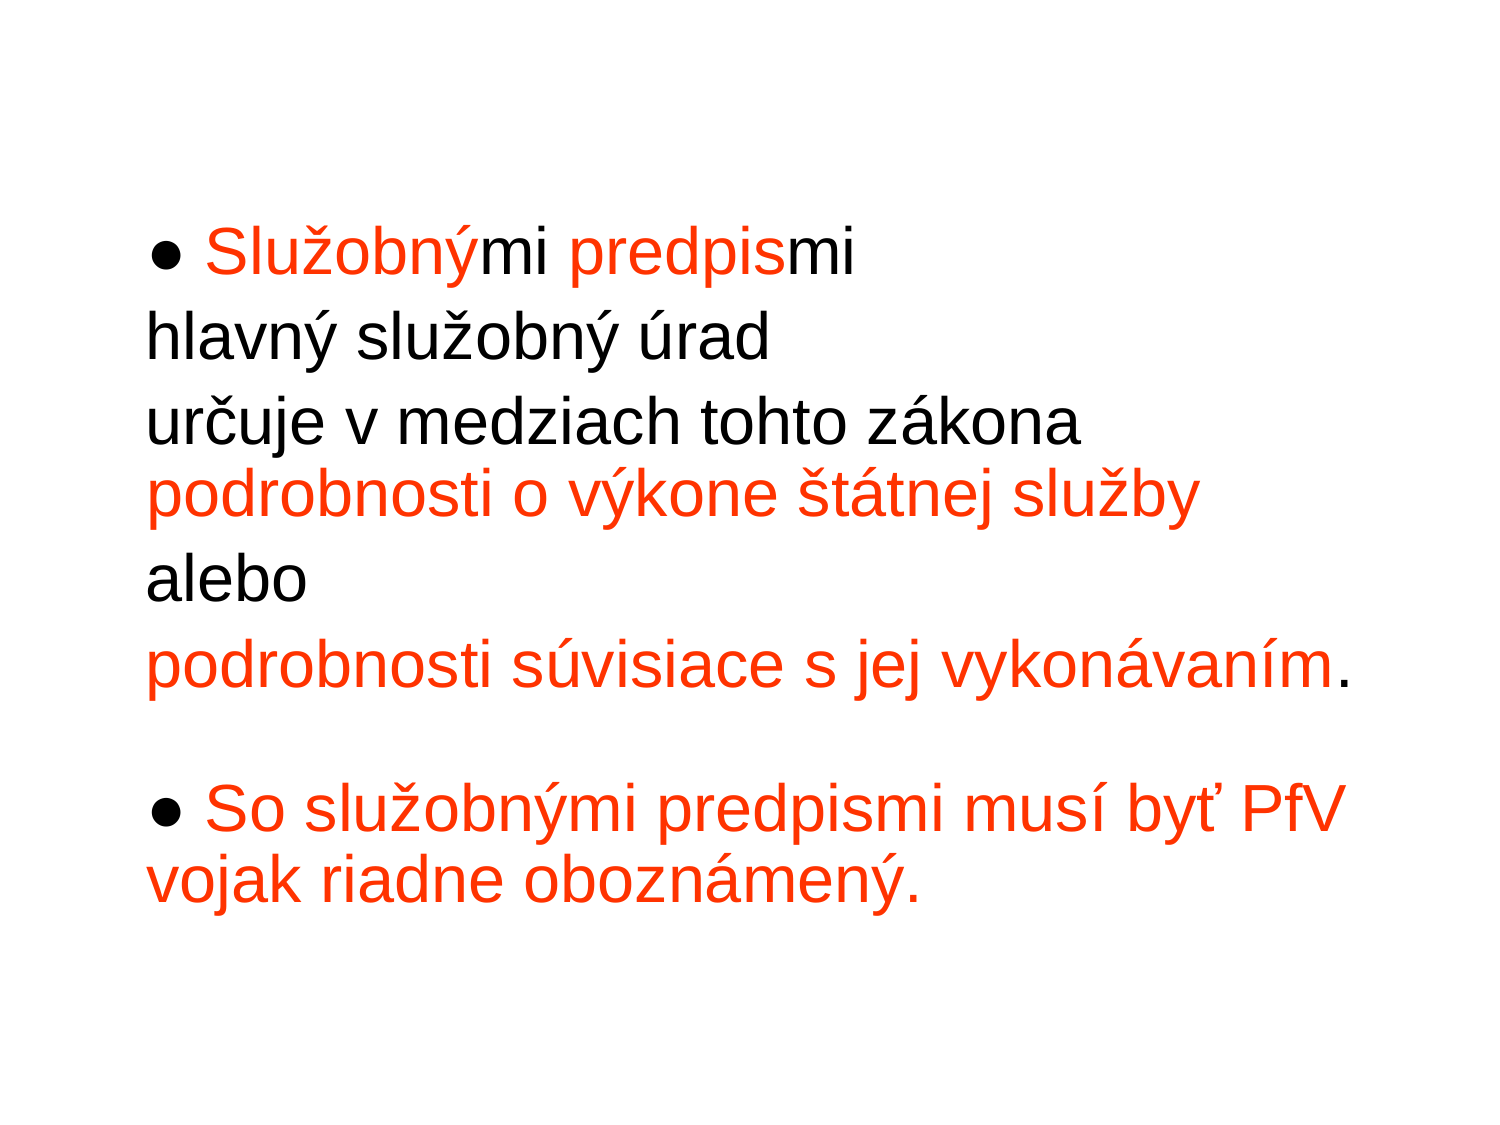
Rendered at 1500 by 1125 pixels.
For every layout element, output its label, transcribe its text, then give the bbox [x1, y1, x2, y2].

list ● Služobnými predpismi hlavný služobný úrad určuje v medziach tohto zákona podrobnosti o výkone štátnej služby alebo podrobnosti súvisiace s jej vykonávaním. ● So služobnými predpismi musí byť PfV vojak riadne oboznámený. [74, 136, 1426, 1006]
